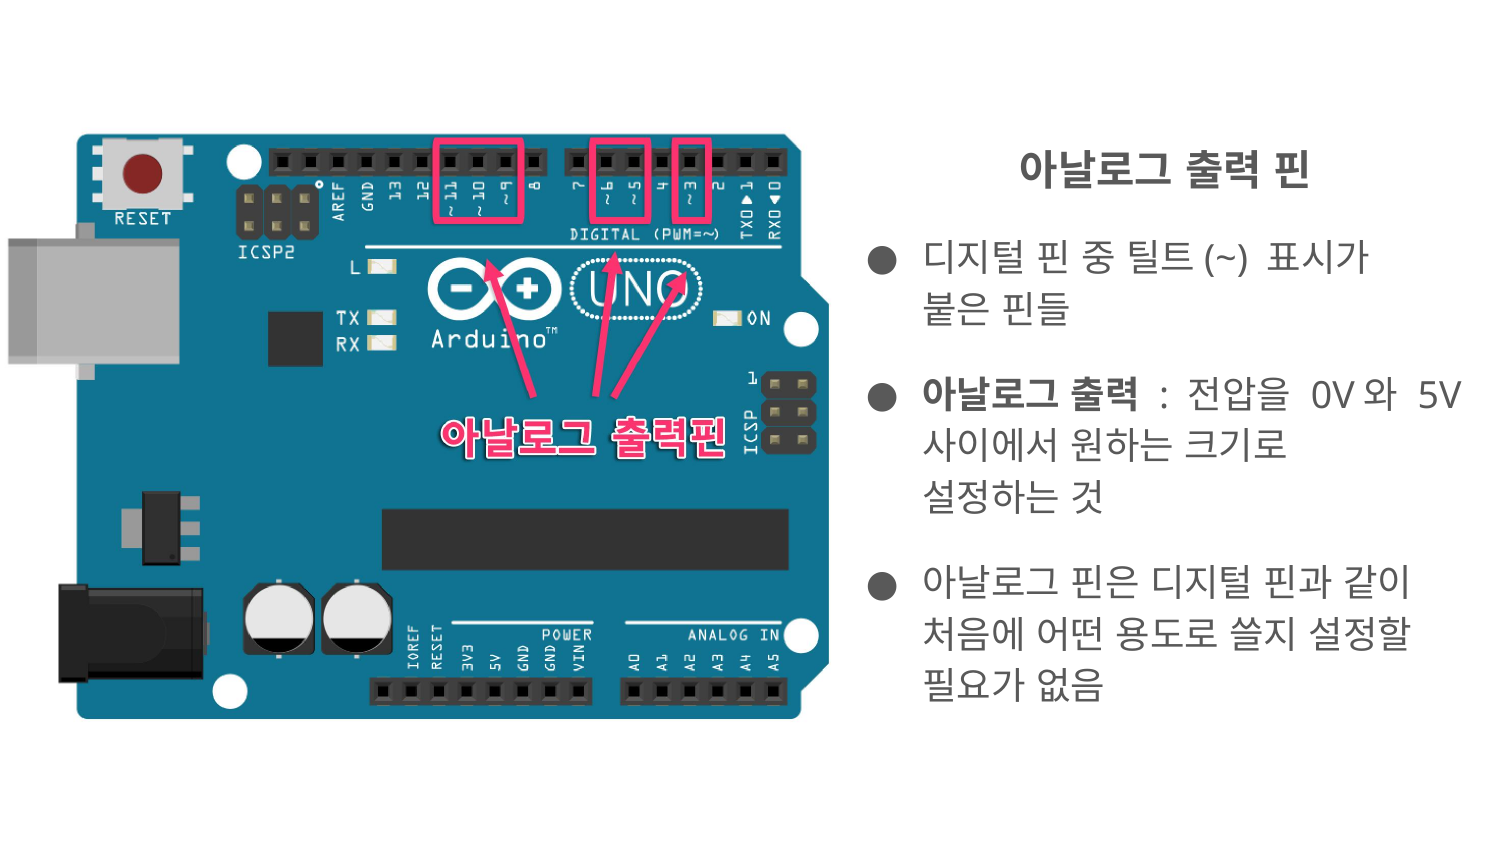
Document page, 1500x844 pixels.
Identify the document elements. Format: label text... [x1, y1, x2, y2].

picture [0, 118, 833, 725]
list 아날로그 출력 핀 디지털 핀 중 틸트(~) 표시가 붙은 핀들 아날로그 출력 : 전압을 0V와 5V 사이에서 원하는 크기로 설정하는 것 아날로그 핀은 디지털 핀과 같이 처음에 어떤 용도로 쓸지 설정할 필요가 없음 [832, 0, 1500, 844]
